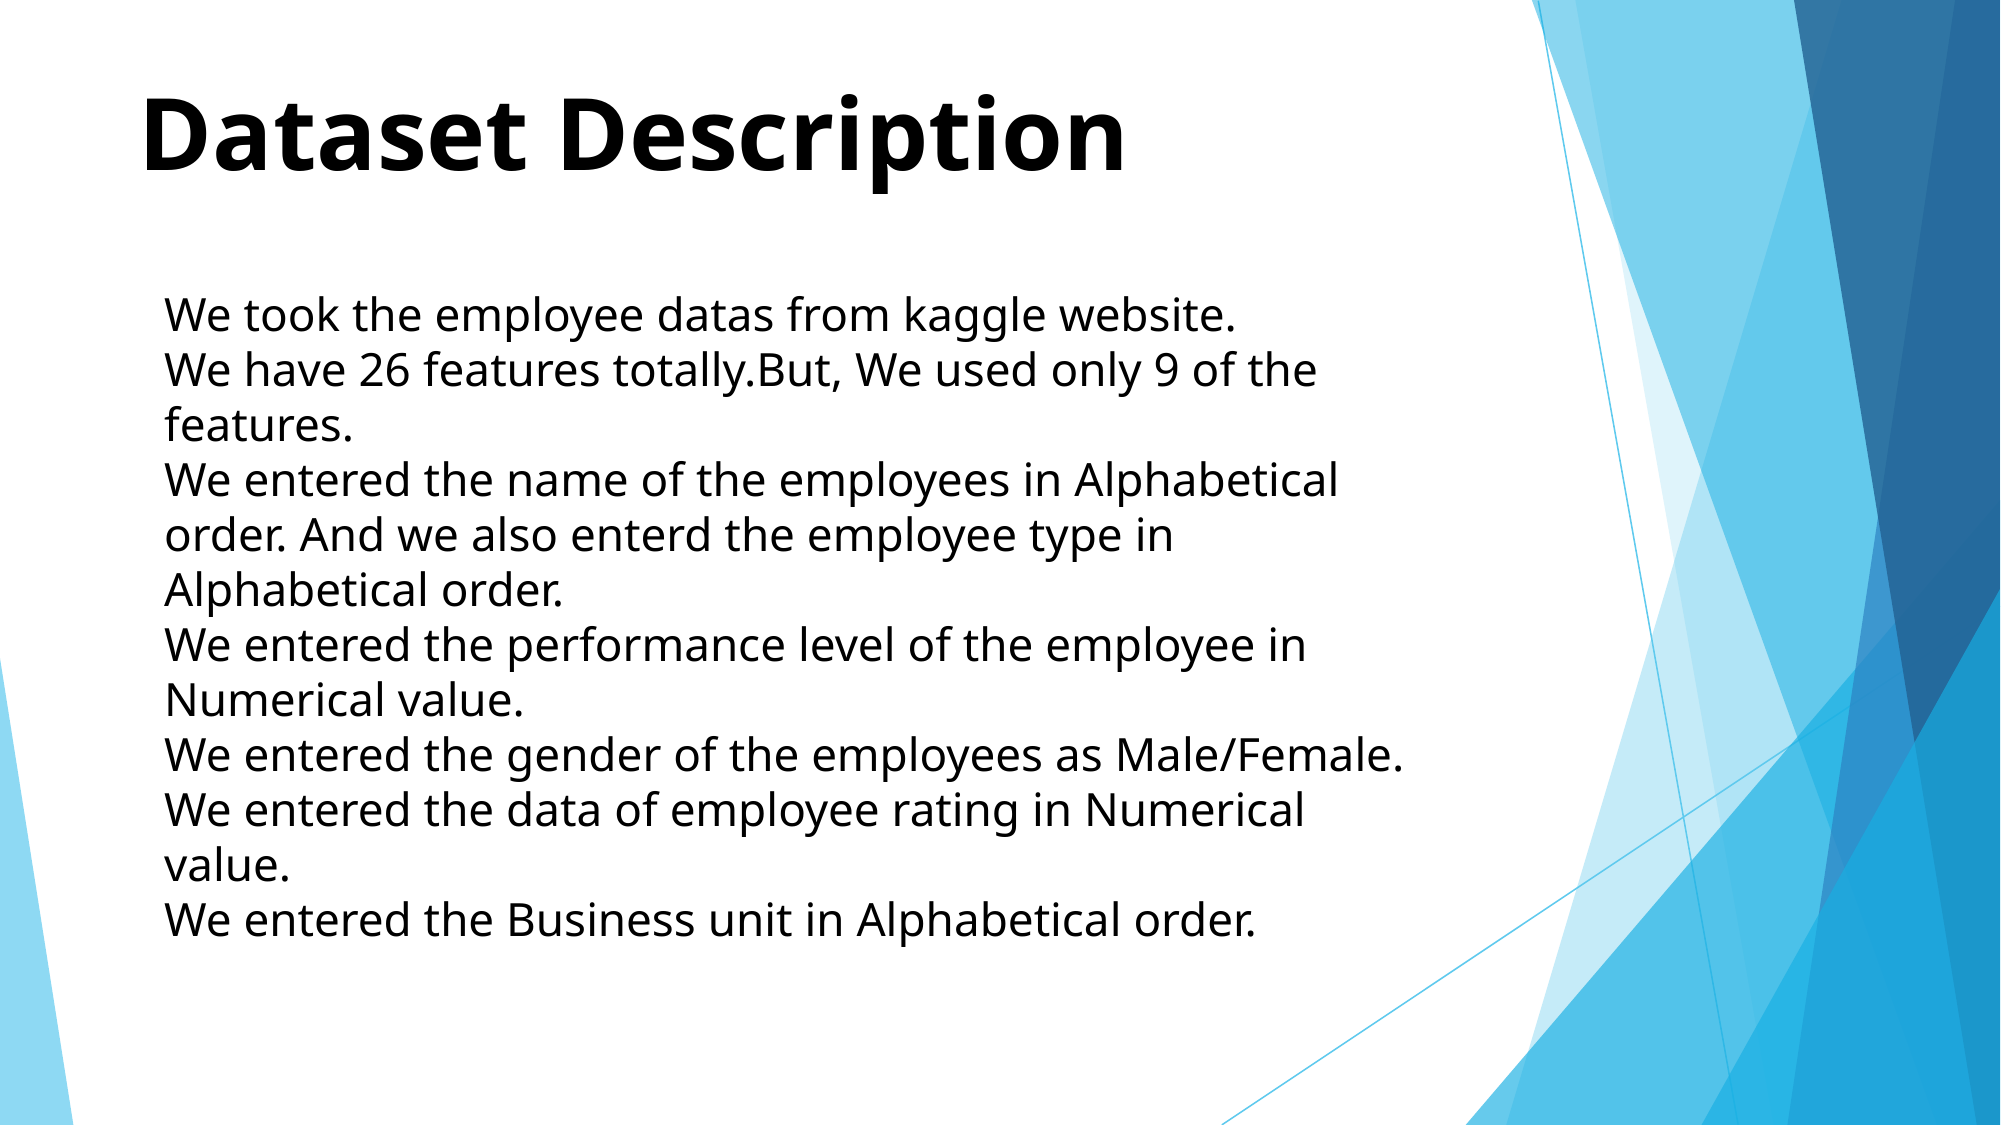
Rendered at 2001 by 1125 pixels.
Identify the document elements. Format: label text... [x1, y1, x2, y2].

title Dataset Description [123, 62, 1877, 189]
text_box We took the employee datas from kaggle website. We have 26 features totally.But, We used only 9 of the features. We entered the name of the employees in Alphabetical order. And we also enterd the employee type in Alphabetical order. We entered the performance level of the employee in Numerical value. We entered the gender of the employees as Male/Female. We entered the data of employee rating in Numerical value. We entered the Business unit in Alphabetical order. [149, 278, 1461, 953]
